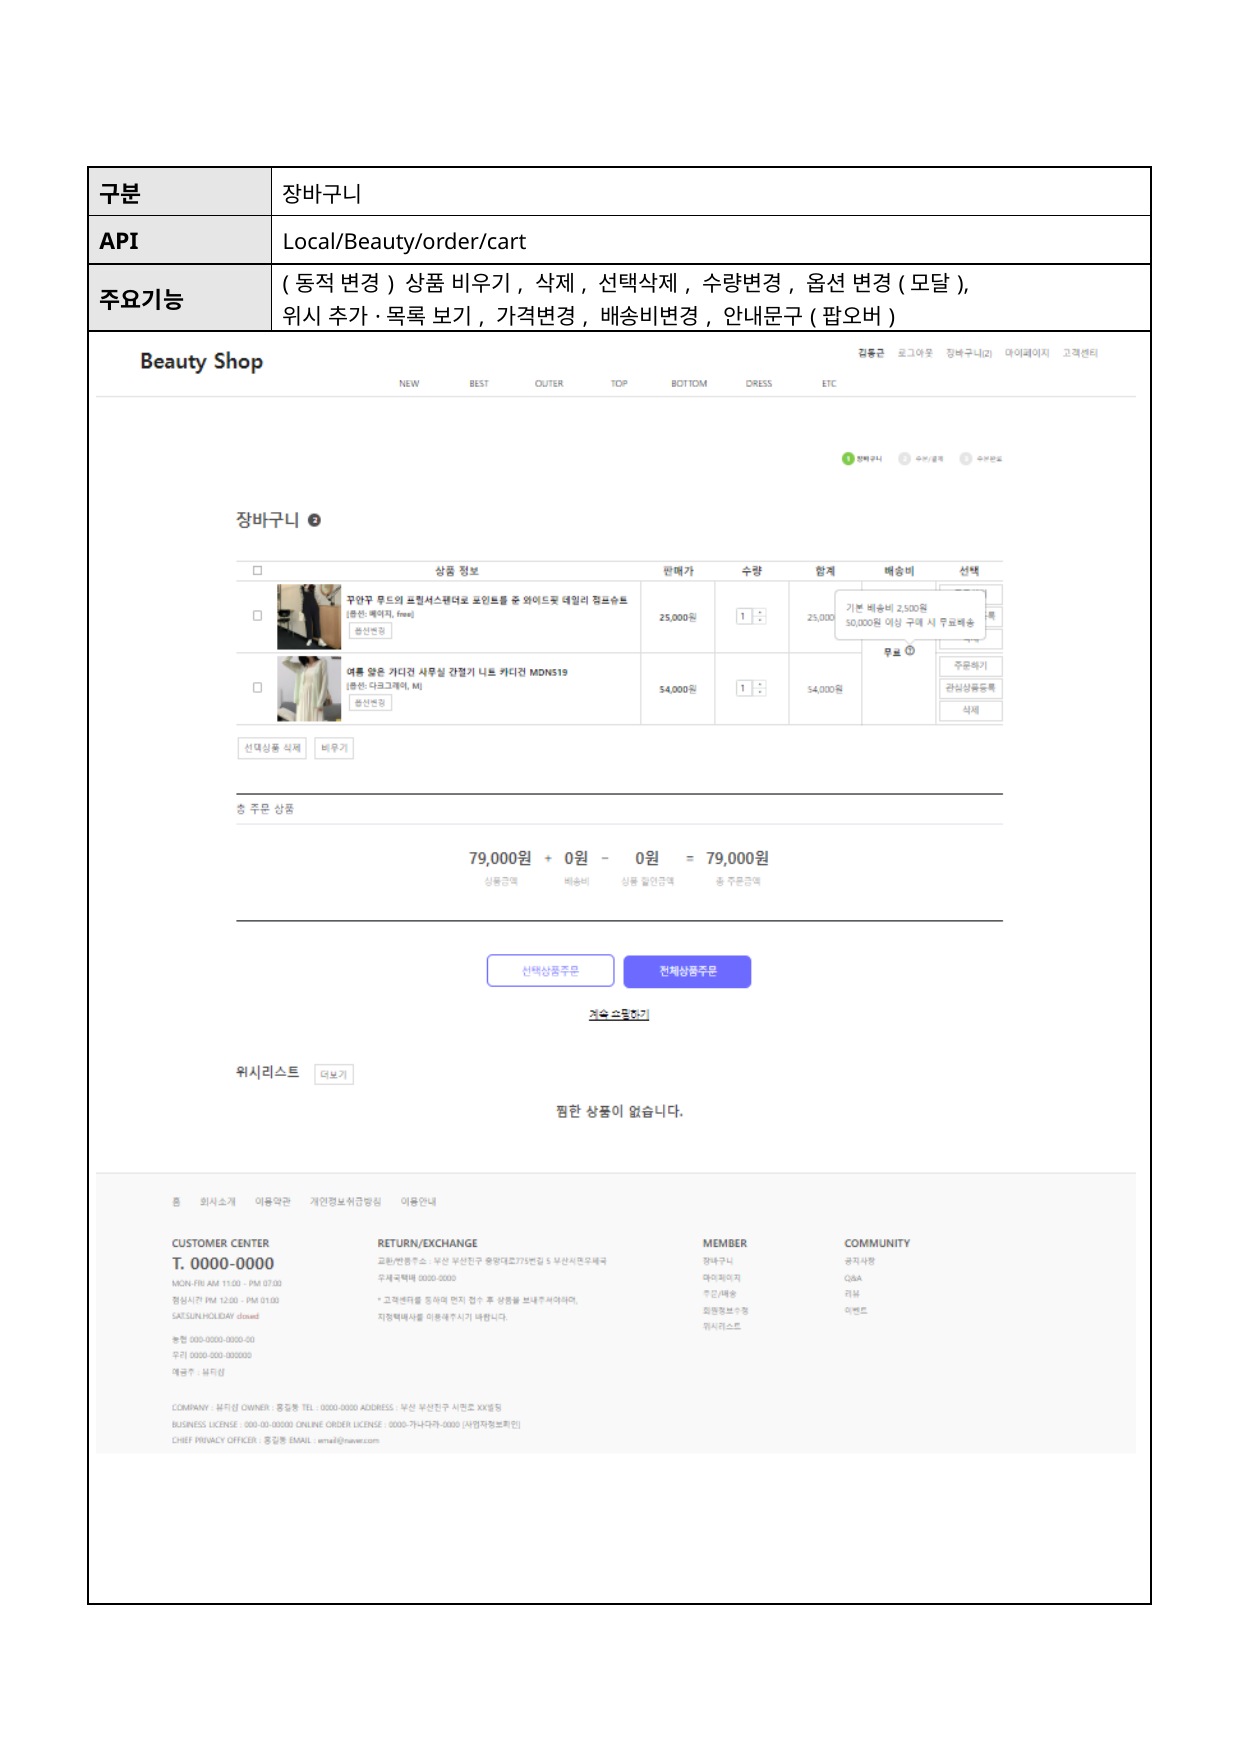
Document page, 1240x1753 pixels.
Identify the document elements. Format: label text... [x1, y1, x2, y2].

table_header 장바구니 [272, 168, 1150, 215]
table_cell (동적 변경) 상품 비우기, 삭제, 선택삭제, 수량변경, 옵션 변경(모달), 위시 추가·목록 보기, 가격변경, 배송비변경, 안내문구(팝오버) [272, 265, 1150, 330]
table_cell [89, 332, 1150, 1603]
picture [96, 332, 1137, 1459]
table_cell Local/Beauty/order/cart [272, 216, 1150, 263]
table_cell 주요기능 [89, 265, 271, 330]
table_header 구분 [89, 168, 271, 215]
table_cell API [89, 216, 271, 263]
